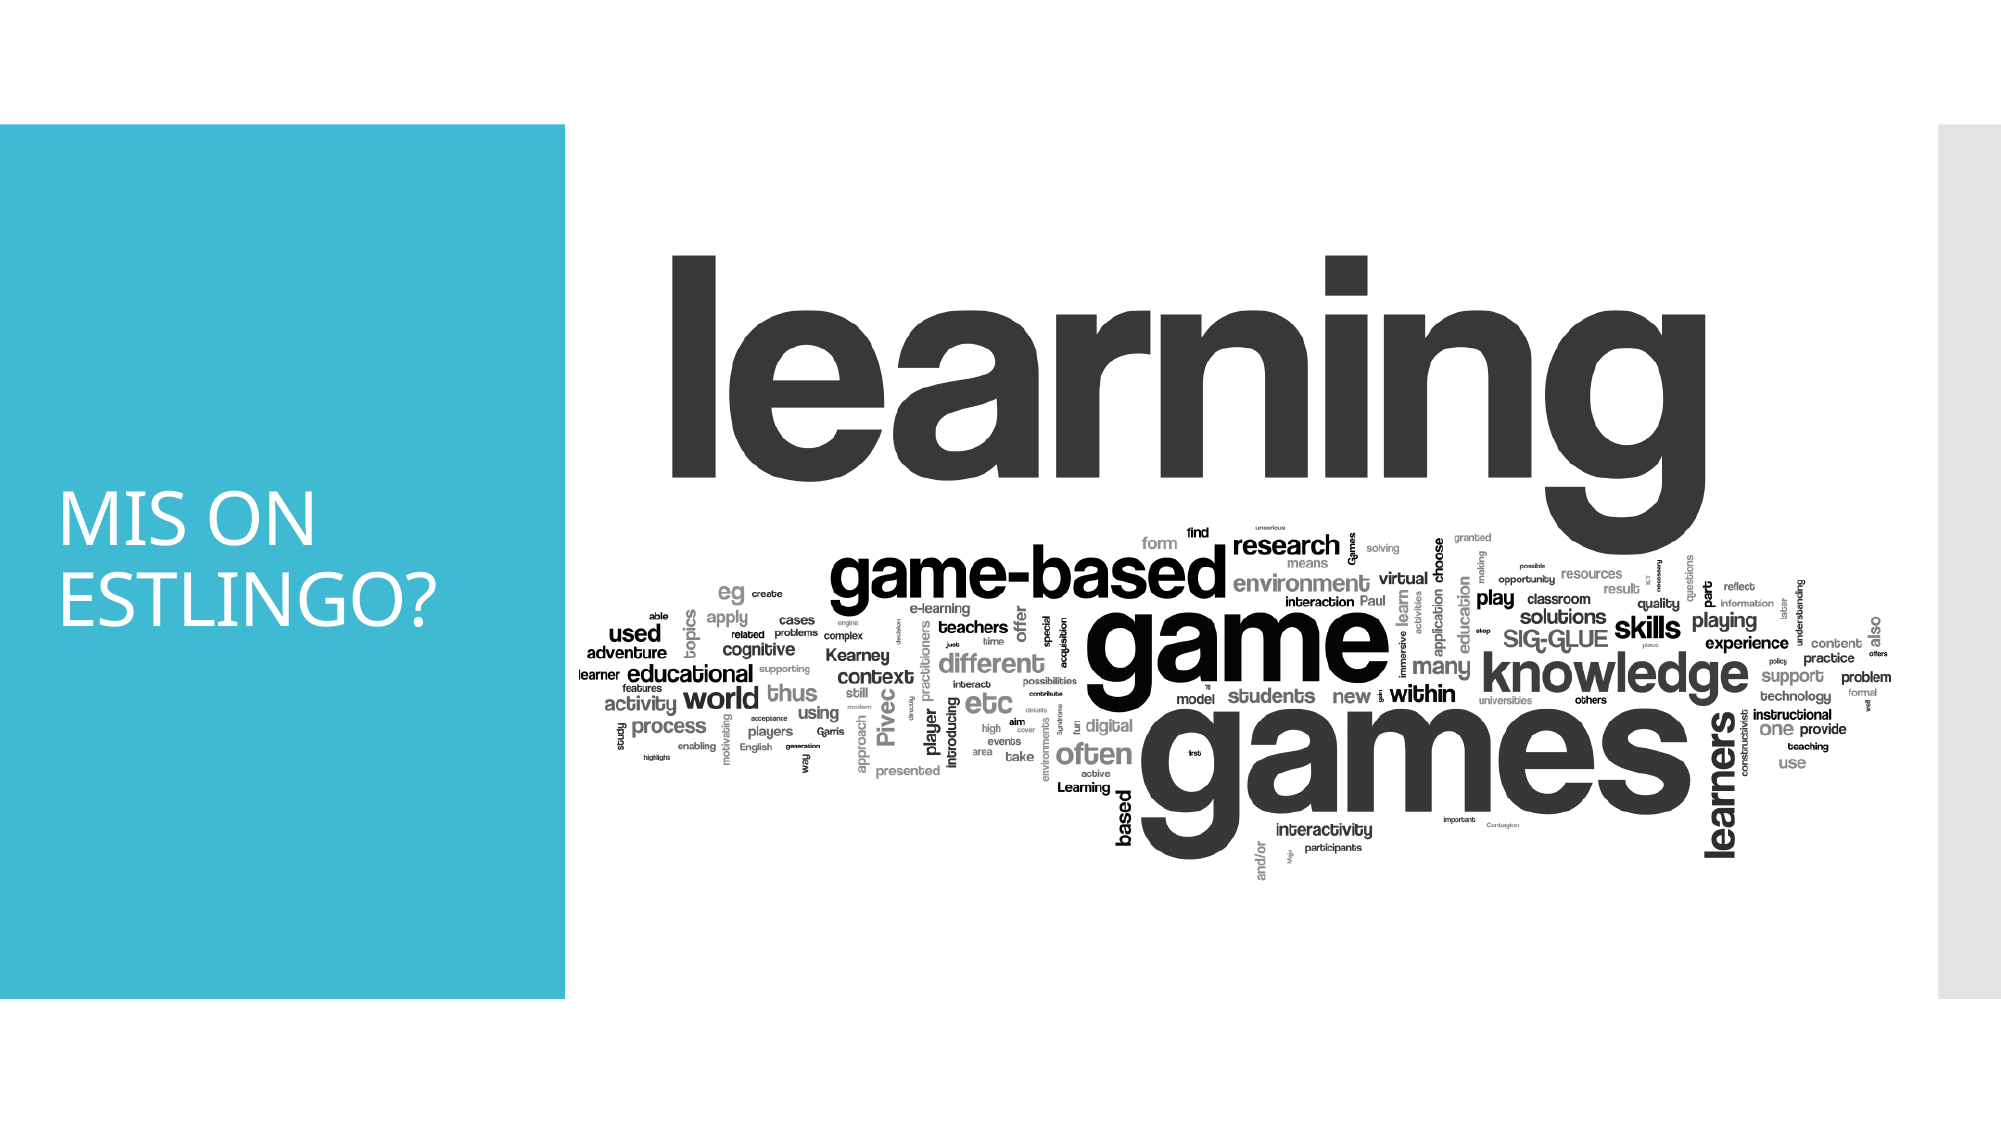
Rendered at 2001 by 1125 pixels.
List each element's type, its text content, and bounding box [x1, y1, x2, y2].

title MIS ON ESTLINGO? [41, 184, 525, 940]
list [567, 169, 1901, 953]
